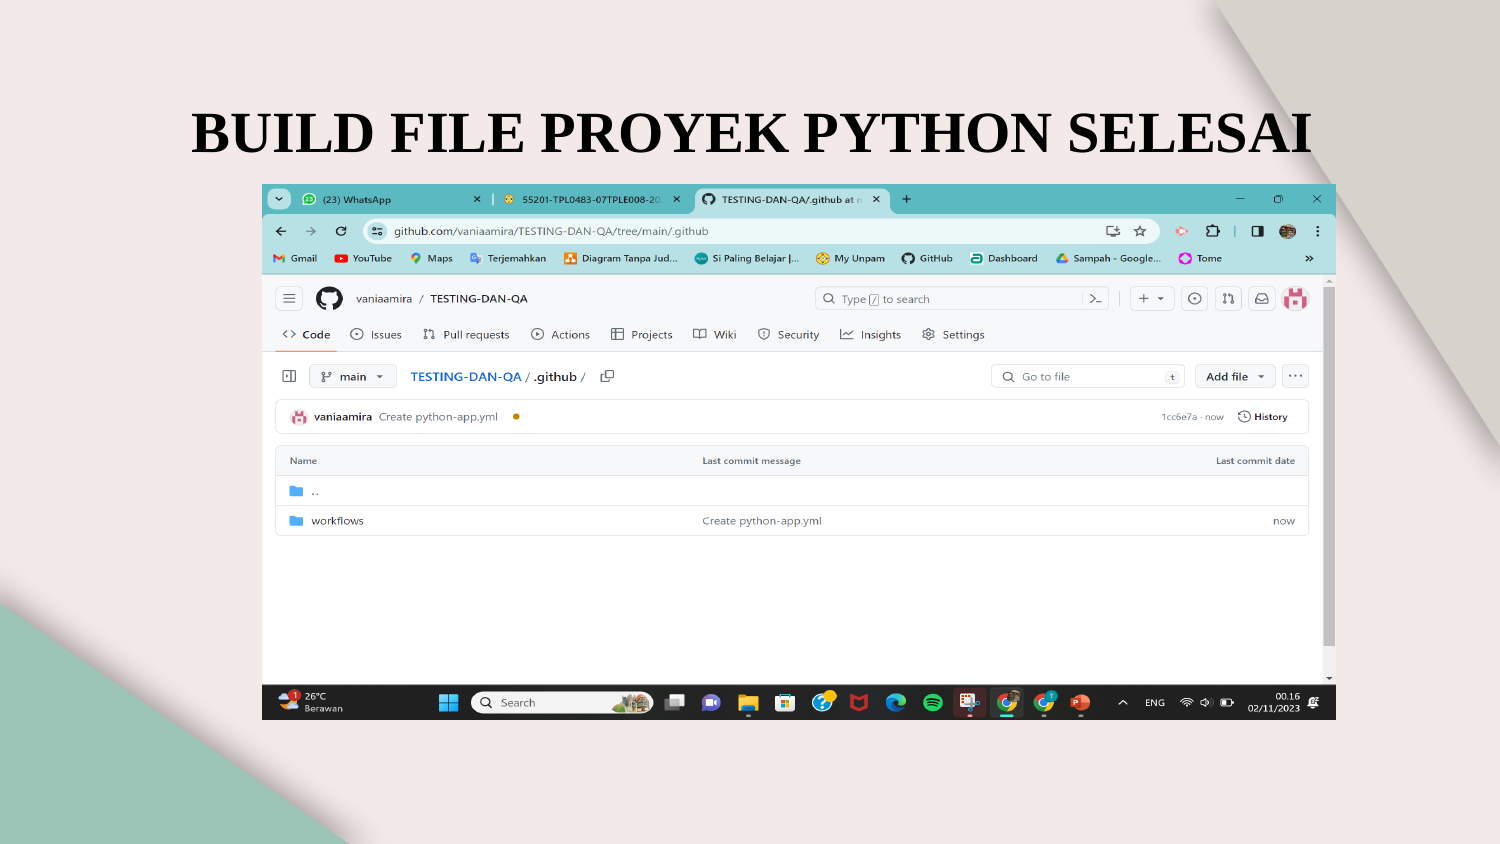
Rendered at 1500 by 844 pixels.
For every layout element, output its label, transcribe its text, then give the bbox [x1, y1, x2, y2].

picture [261, 184, 1337, 720]
list BUILD FILE PROYEK PYTHON SELESAI [139, 72, 1336, 185]
